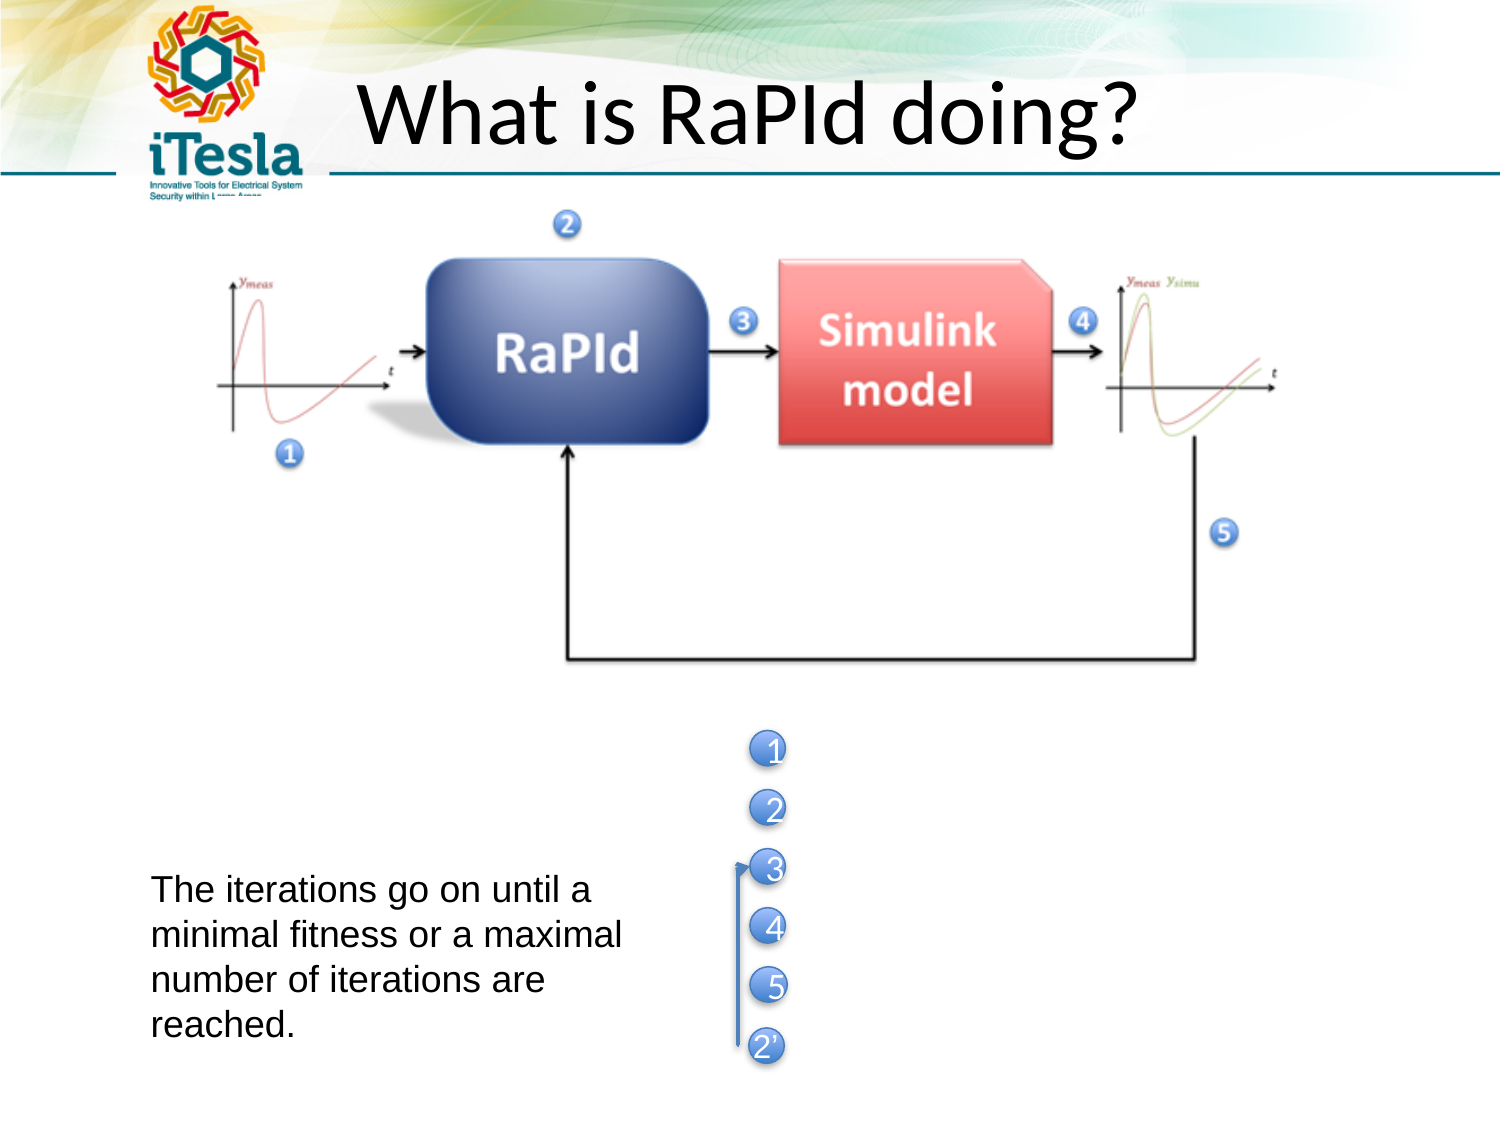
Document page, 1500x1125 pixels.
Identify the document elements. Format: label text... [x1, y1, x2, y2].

text_box 3 [749, 847, 787, 885]
text_box 4 [755, 906, 787, 944]
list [214, 196, 1286, 670]
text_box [737, 866, 751, 1046]
picture [0, 0, 1500, 203]
title What is RaPId doing? [75, 45, 1425, 233]
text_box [737, 1017, 810, 1074]
text_box 1 [749, 729, 787, 767]
text_box 2 [749, 788, 787, 826]
text_box 5 [755, 965, 789, 1003]
text_box The iterations go on until a minimal fitness or a maximal number of iterations are reached. [135, 857, 715, 1053]
